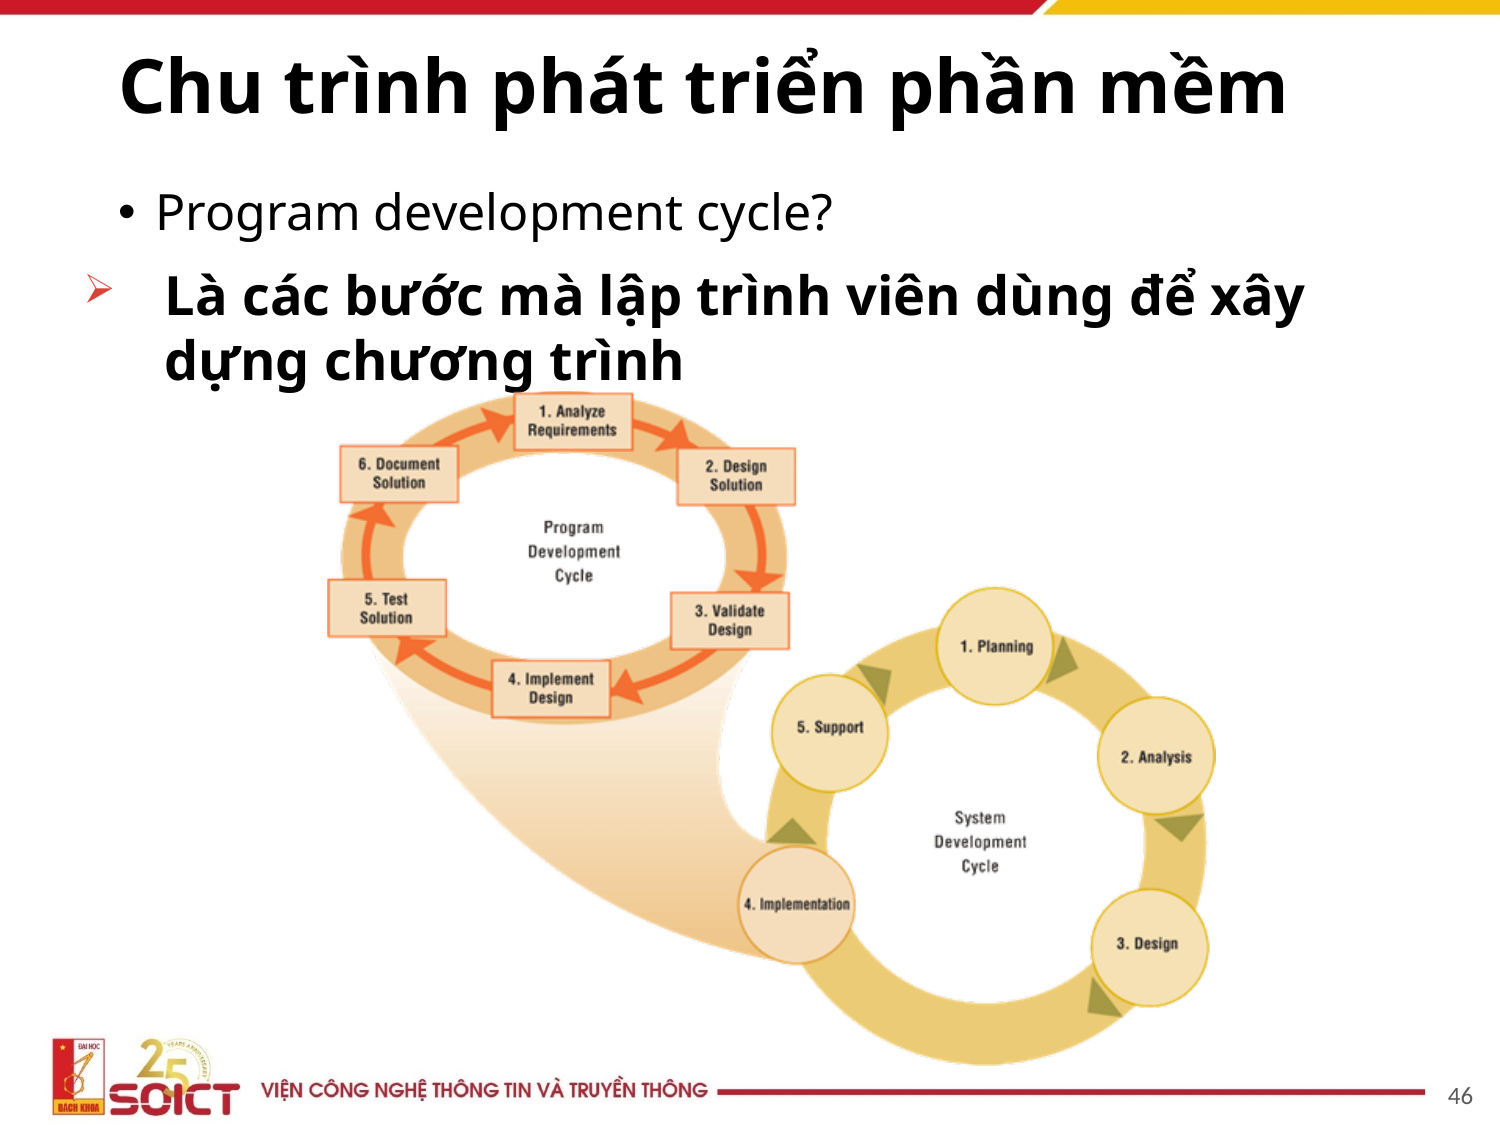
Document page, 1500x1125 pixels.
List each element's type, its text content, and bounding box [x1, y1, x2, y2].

picture [0, 0, 1500, 1125]
text_box Là các bước mà lập trình viên dùng để xây dựng chương trình [49, 253, 1459, 363]
list Program development cycle? [103, 179, 1397, 253]
slide_number 46 [1300, 1065, 1489, 1125]
title Chu trình phát triển phần mềm [103, 24, 1397, 155]
list Program development cycle? [103, 363, 1397, 997]
